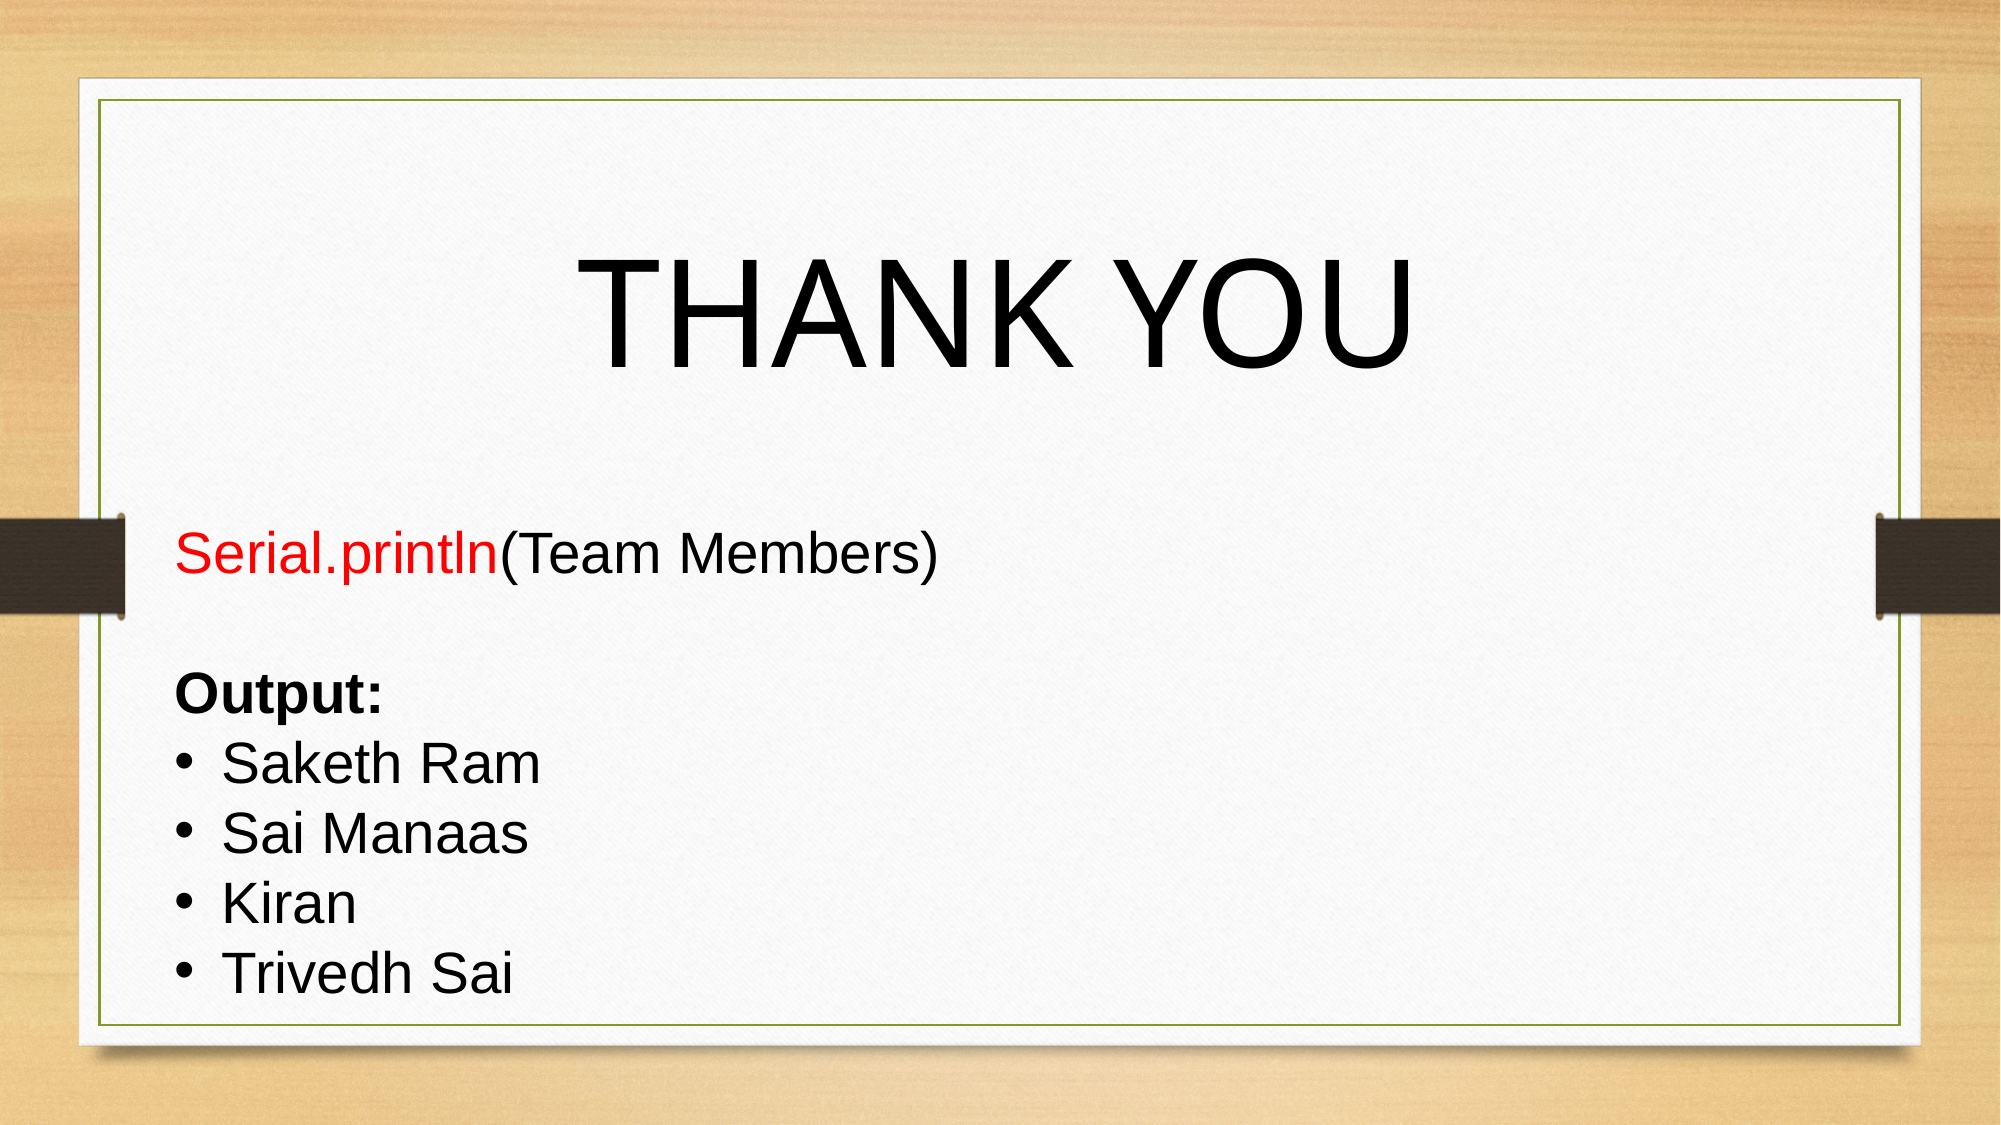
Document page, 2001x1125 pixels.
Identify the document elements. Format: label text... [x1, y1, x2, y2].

picture [0, 0, 2001, 1125]
text_box THANK YOU [159, 209, 1840, 405]
text_box Serial.println(Team Members) Output: Saketh Ram Sai Manaas Kiran Trivedh Sai [159, 507, 1820, 1013]
